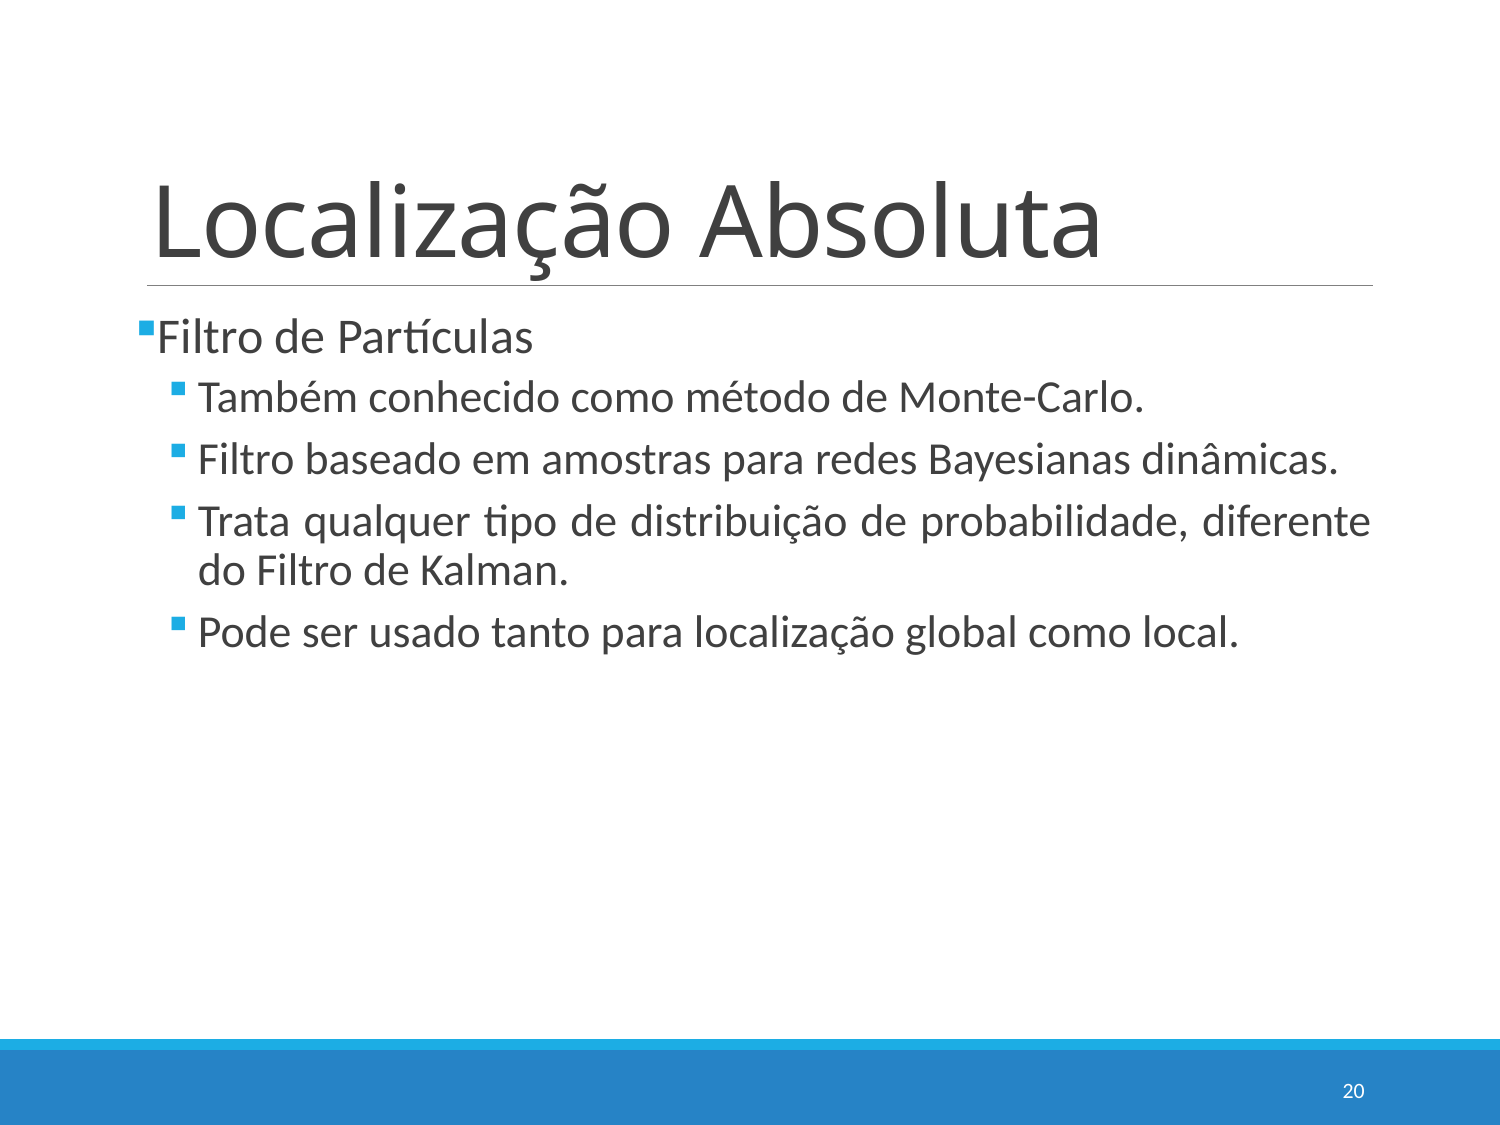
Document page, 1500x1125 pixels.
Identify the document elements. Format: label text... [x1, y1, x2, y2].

title Localização Absoluta [135, 47, 1373, 285]
list Filtro de Partículas Também conhecido como método de Monte-Carlo. Filtro baseado em amostras para redes Bayesianas dinâmicas. Trata qualquer tipo de distribuição de probabilidade, diferente do Filtro de Kalman. Pode ser usado tanto para localização global como local. [135, 302, 1373, 963]
slide_number 20 [1218, 1059, 1380, 1120]
